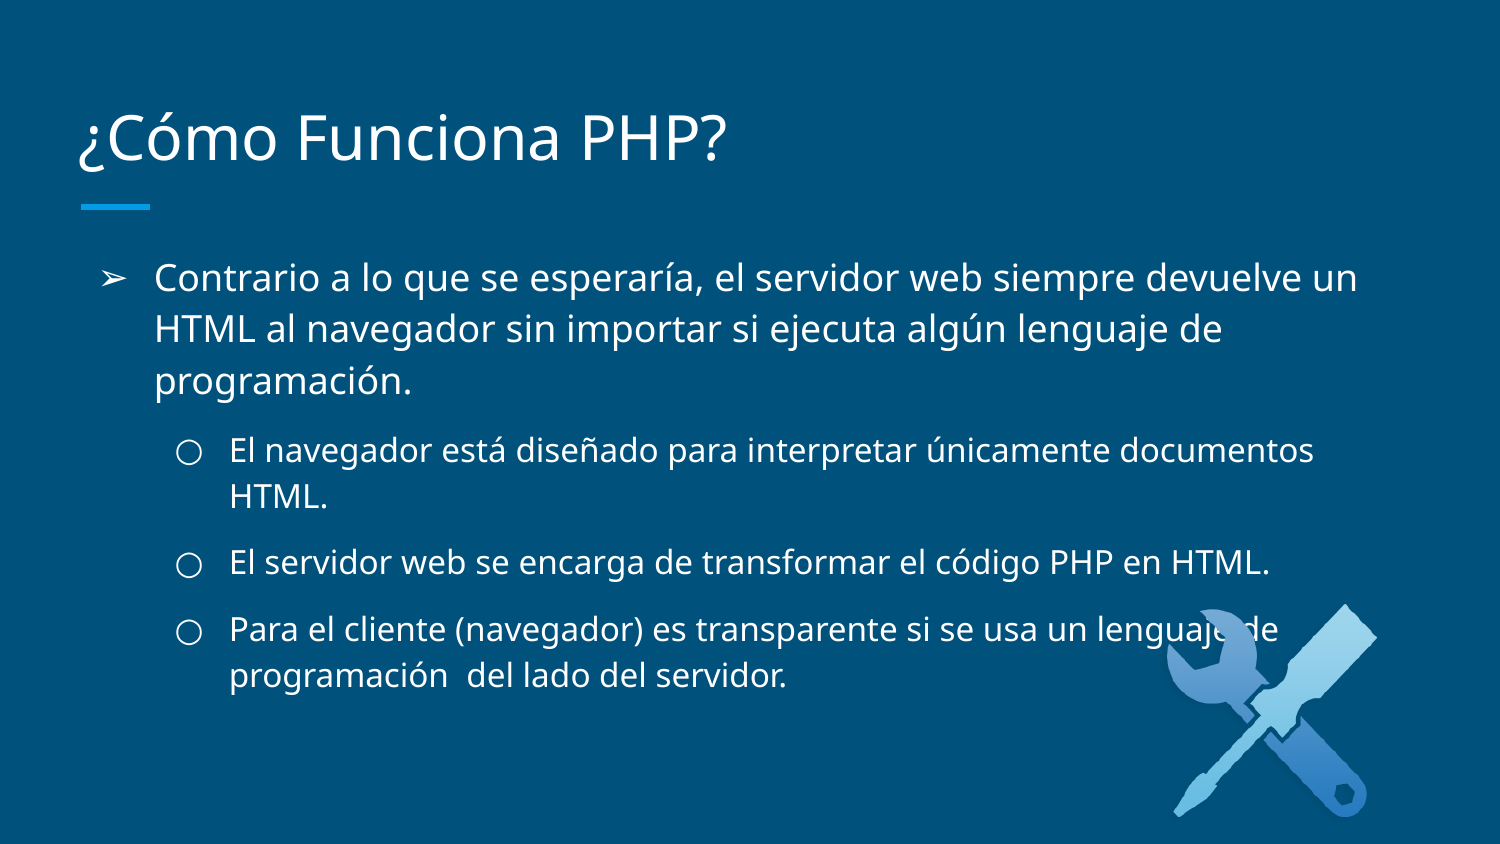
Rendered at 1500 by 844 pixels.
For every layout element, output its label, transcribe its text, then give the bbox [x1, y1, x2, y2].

picture [1006, 623, 1017, 641]
picture [582, 623, 592, 641]
picture [488, 623, 501, 641]
picture [612, 662, 616, 686]
picture [1132, 623, 1141, 640]
picture [370, 669, 381, 686]
picture [1147, 623, 1157, 641]
picture [699, 669, 719, 686]
picture [251, 623, 264, 641]
picture [469, 669, 479, 687]
picture [725, 623, 736, 640]
picture [552, 669, 562, 687]
picture [524, 624, 538, 641]
picture [237, 669, 247, 687]
picture [622, 670, 636, 687]
picture [285, 623, 296, 640]
picture [881, 623, 896, 641]
picture [232, 670, 236, 694]
picture [779, 623, 794, 648]
picture [411, 669, 426, 687]
picture [798, 632, 807, 641]
picture [1107, 623, 1121, 641]
picture [1187, 632, 1196, 641]
picture [379, 624, 393, 641]
picture [436, 669, 446, 686]
picture [1168, 624, 1177, 641]
picture [285, 669, 295, 687]
picture [565, 623, 576, 640]
picture [318, 678, 326, 687]
picture [1168, 610, 1268, 722]
picture [457, 623, 462, 645]
picture [762, 623, 774, 641]
picture [417, 623, 426, 641]
picture [850, 624, 854, 640]
picture [673, 623, 685, 641]
picture [1225, 566, 1232, 573]
picture [533, 678, 542, 687]
picture [723, 632, 731, 641]
picture [468, 624, 472, 640]
picture [623, 623, 632, 640]
picture [1265, 718, 1366, 816]
picture [1175, 605, 1376, 816]
picture [636, 623, 641, 646]
picture [367, 678, 376, 687]
picture [563, 632, 571, 641]
picture [342, 669, 362, 686]
picture [986, 624, 995, 641]
picture [232, 623, 247, 640]
picture [942, 623, 953, 641]
picture [573, 669, 588, 687]
picture [1078, 623, 1085, 640]
picture [1263, 623, 1277, 641]
picture [958, 624, 972, 641]
picture [855, 623, 864, 640]
picture [1060, 624, 1064, 640]
picture [1202, 624, 1209, 648]
picture [1125, 566, 1138, 574]
picture [430, 623, 444, 641]
picture [1127, 624, 1131, 640]
picture [403, 623, 413, 640]
picture [868, 623, 877, 641]
picture [996, 624, 1000, 640]
picture [282, 632, 291, 641]
picture [536, 669, 546, 686]
picture [542, 623, 557, 648]
picture [506, 624, 520, 640]
picture [601, 669, 611, 687]
picture [473, 623, 482, 640]
picture [697, 623, 706, 641]
picture [489, 669, 503, 687]
picture [1024, 623, 1035, 640]
picture [747, 623, 757, 640]
picture [732, 669, 742, 687]
picture [1148, 624, 1161, 648]
picture [563, 662, 567, 686]
picture [286, 670, 299, 694]
picture [252, 669, 261, 686]
picture [818, 623, 827, 640]
picture [1022, 632, 1030, 641]
picture [1190, 623, 1200, 640]
picture [830, 623, 844, 641]
picture [752, 669, 767, 687]
picture [1178, 624, 1182, 640]
picture [654, 623, 669, 641]
picture [1247, 566, 1260, 573]
title ¿Cómo Funciona PHP? [63, 75, 1437, 188]
picture [674, 670, 688, 687]
picture [386, 669, 398, 687]
picture [1050, 624, 1059, 641]
picture [310, 623, 324, 641]
picture [801, 623, 812, 640]
picture [658, 669, 669, 687]
picture [909, 623, 920, 641]
picture [265, 669, 280, 687]
picture [346, 623, 358, 641]
list Contrario a lo que se esperaría, el servidor web siempre devuelve un HTML al navegador sin importar si ejecuta algún lenguaje de programación. El navegador está diseñado para interpretar únicamente documentos HTML. El servidor web se encarga de transformar el código PHP en HTML. Para el cliente (navegador) es transparente si se usa un lenguaje de programación del lado del servidor. [63, 231, 1437, 623]
picture [602, 623, 617, 641]
picture [320, 669, 331, 686]
